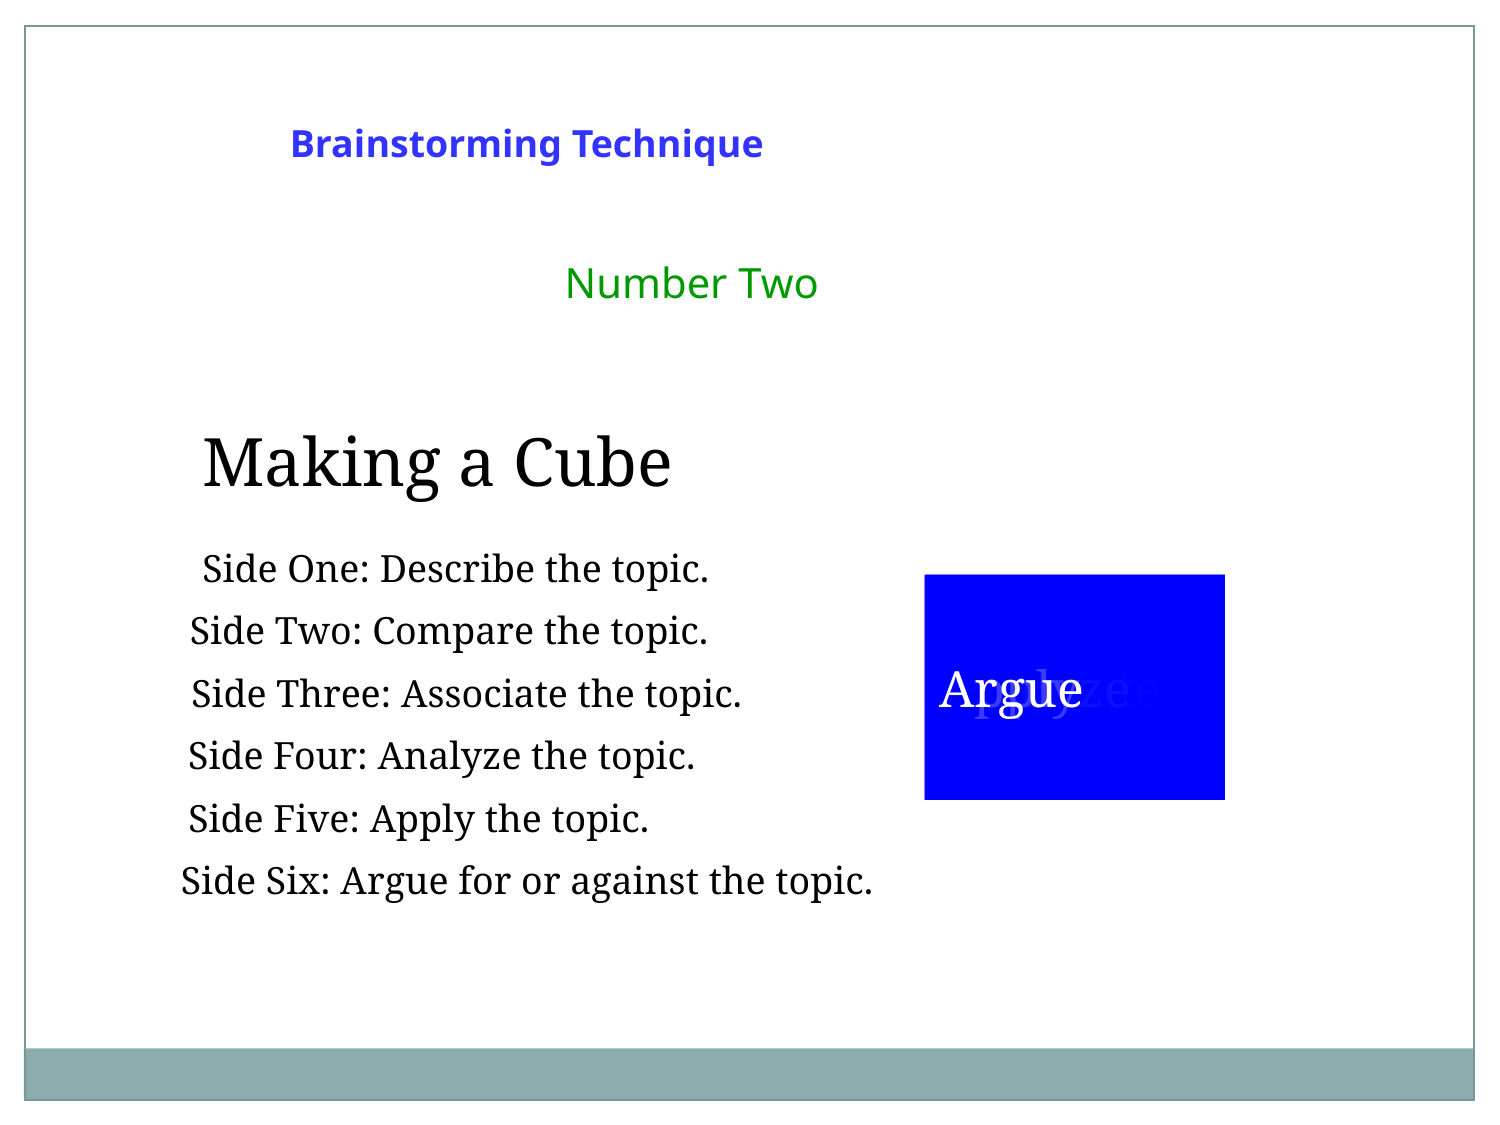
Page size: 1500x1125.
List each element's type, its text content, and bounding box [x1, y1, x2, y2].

text_box Side One: Describe the topic. [187, 537, 875, 598]
text_box Side Six: Argue for or against the topic. [166, 849, 890, 910]
text_box Side Four: Analyze the topic. [173, 724, 711, 785]
text_box Making a Cube [187, 412, 725, 508]
text_box Number Two [549, 249, 1075, 315]
text_box Argue [924, 574, 1225, 800]
text_box Side Five: Apply the topic. [173, 787, 665, 848]
text_box Side Two: Compare the topic. [175, 599, 724, 660]
text_box Brainstorming Technique [274, 112, 1325, 173]
text_box Side Three: Associate the topic. [176, 662, 758, 723]
